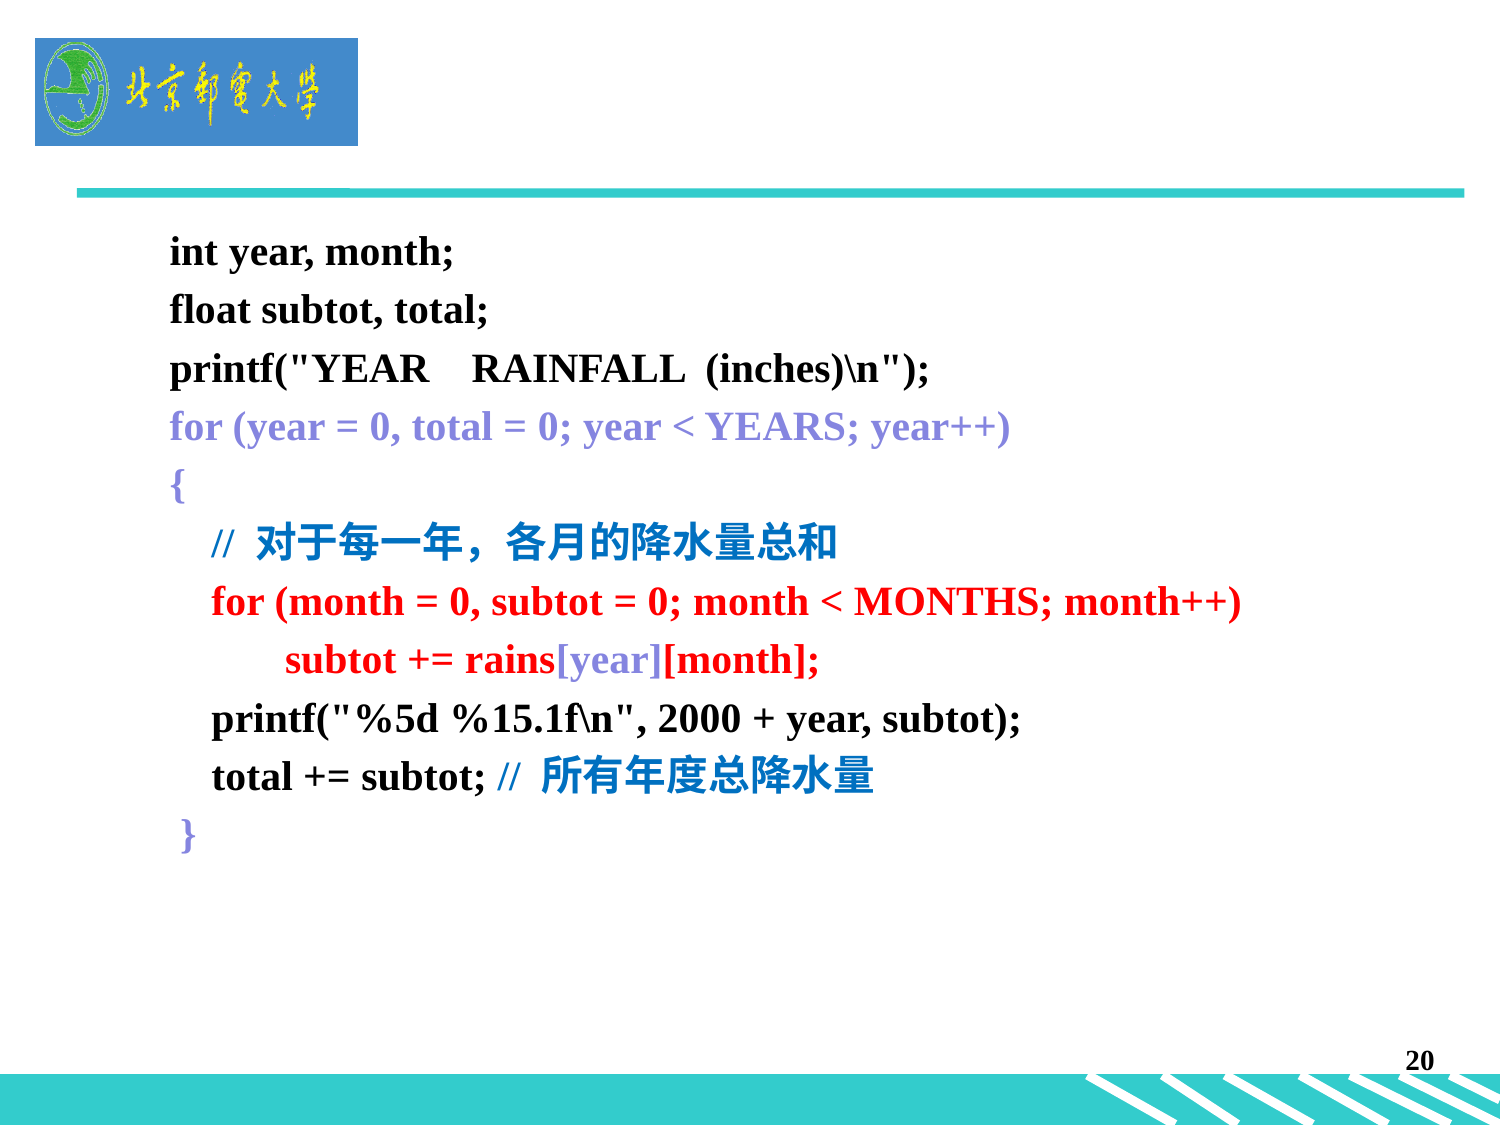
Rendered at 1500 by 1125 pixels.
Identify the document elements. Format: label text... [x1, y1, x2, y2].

list int year, month; float subtot, total; printf("YEAR RAINFALL (inches)\n"); for (year = 0, total = 0; year < YEARS; year++) { // 对于每一年，各月的降水量总和 for (month = 0, subtot = 0; month < MONTHS; month++) subtot += rains[year][month]; printf("%5d %15.1f\n", 2000 + year, subtot); total += subtot; // 所有年度总降水量 } [112, 216, 1388, 894]
picture [34, 37, 358, 146]
slide_number 20 [1137, 1037, 1450, 1113]
